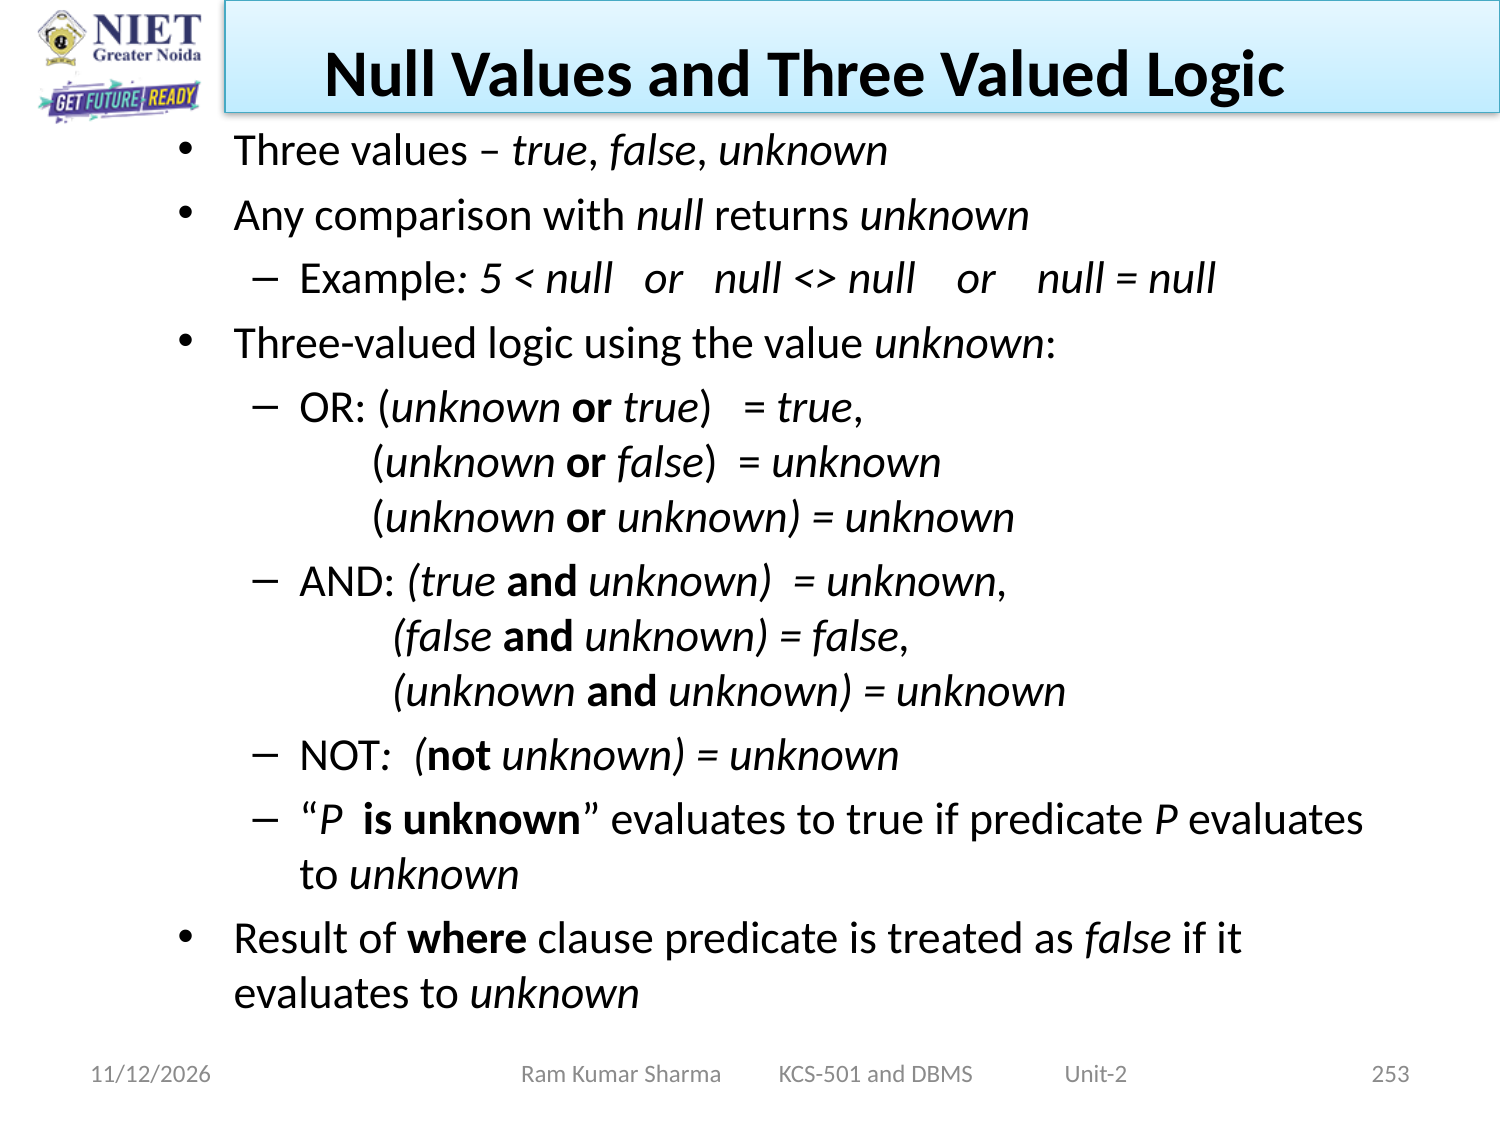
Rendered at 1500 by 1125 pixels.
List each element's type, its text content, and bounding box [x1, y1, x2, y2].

text_box Three values – true, false, unknown Any comparison with null returns unknown Example: 5 < null or null <> null or null = null Three-valued logic using the value unknown: OR: (unknown or true) = true, (unknown or false) = unknown (unknown or unknown) = unknown AND: (true and unknown) = unknown, (false and unknown) = false, (unknown and unknown) = unknown NOT: (not unknown) = unknown “P is unknown” evaluates to true if predicate P evaluates to unknown Result of where clause predicate is treated as false if it evaluates to unknown [162, 112, 1420, 917]
slide_number 253 [1074, 1042, 1425, 1103]
title Null Values and Three Valued Logic [241, 19, 1468, 120]
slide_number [75, 1042, 412, 1103]
footer Ram Kumar Sharma KCS-501 and DBMS Unit-2 [412, 1042, 1074, 1103]
text_box [238, 0, 1500, 113]
picture [0, 0, 238, 135]
